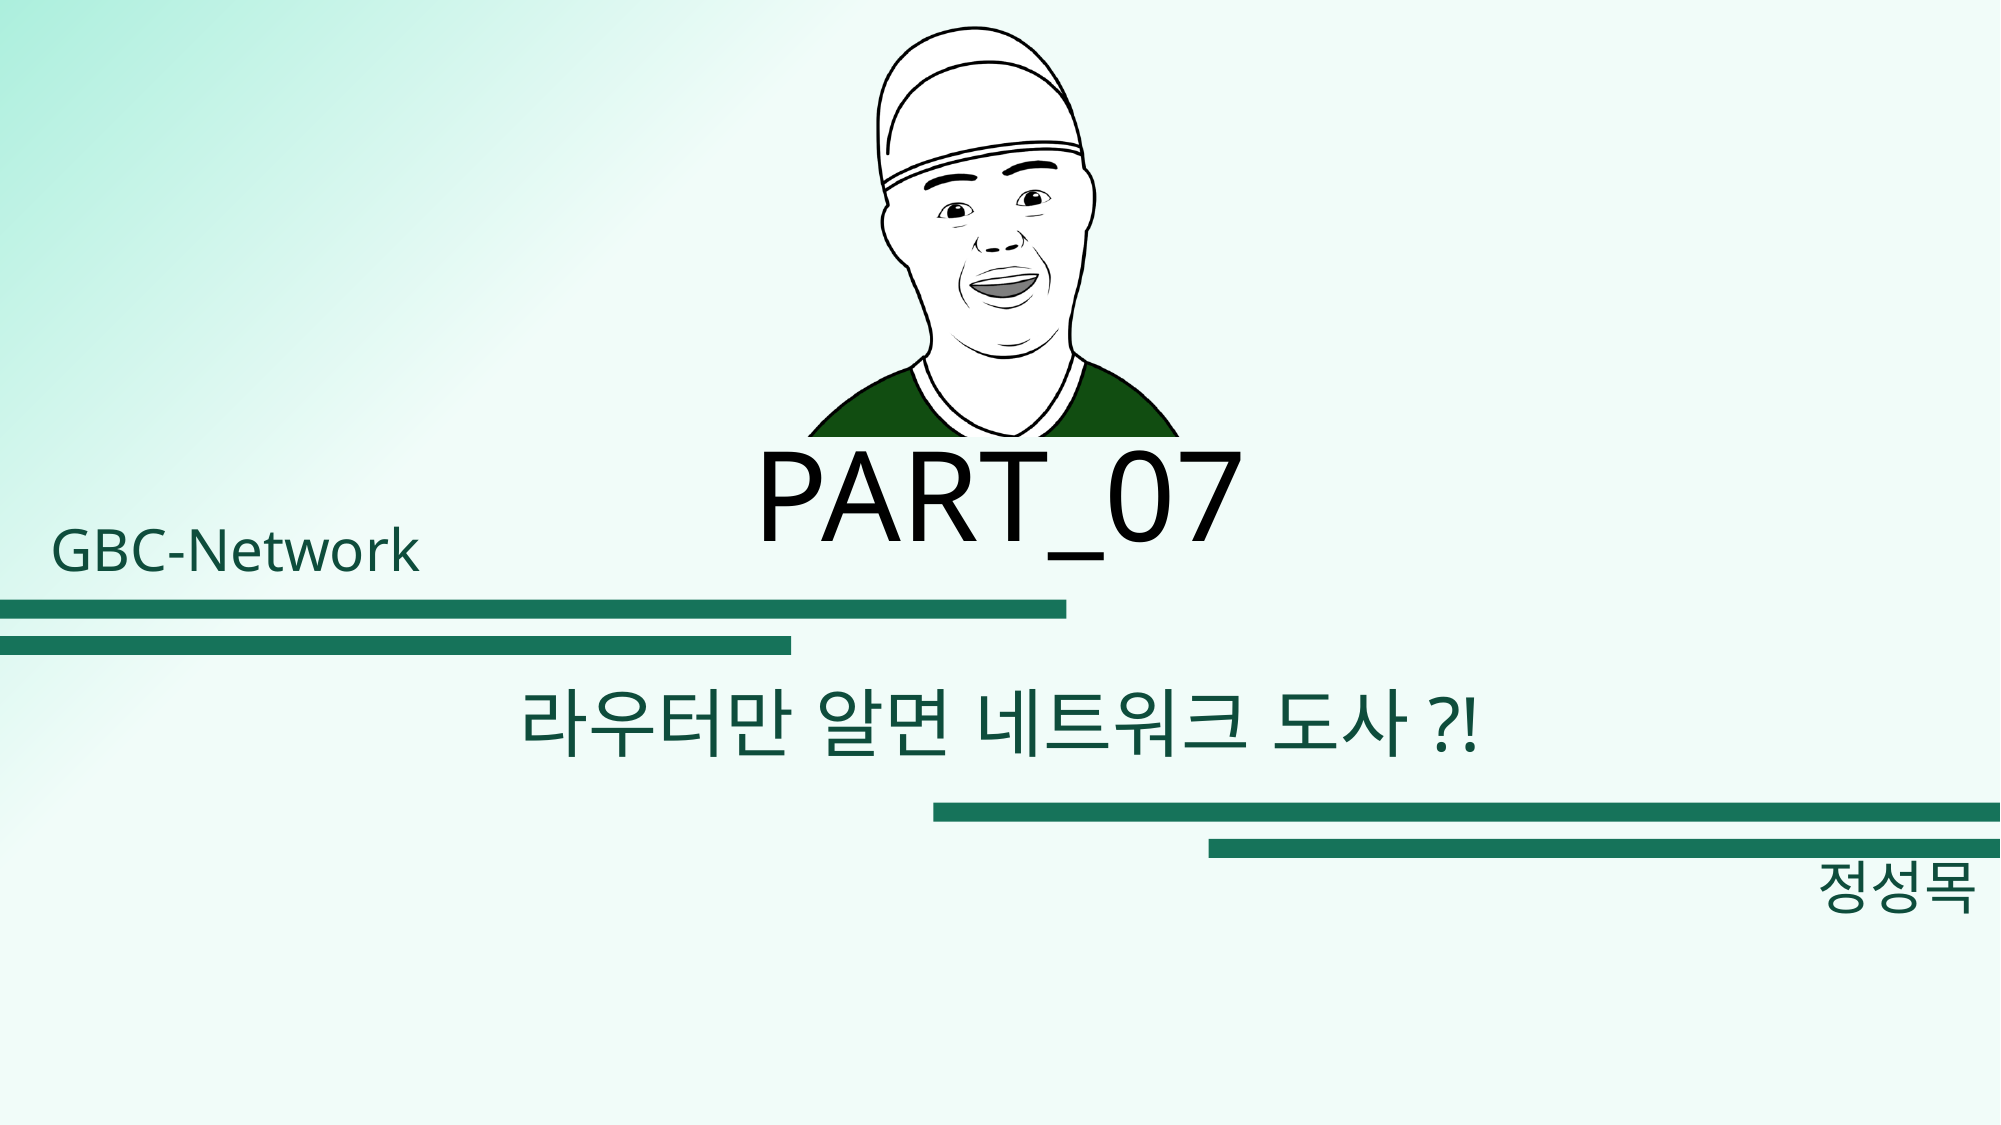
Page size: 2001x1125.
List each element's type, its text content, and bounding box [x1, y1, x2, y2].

subtitle 라우터만 알면 네트워크 도사?! [249, 679, 1750, 952]
picture [772, 11, 1199, 184]
title PART_07 [249, 184, 1750, 576]
